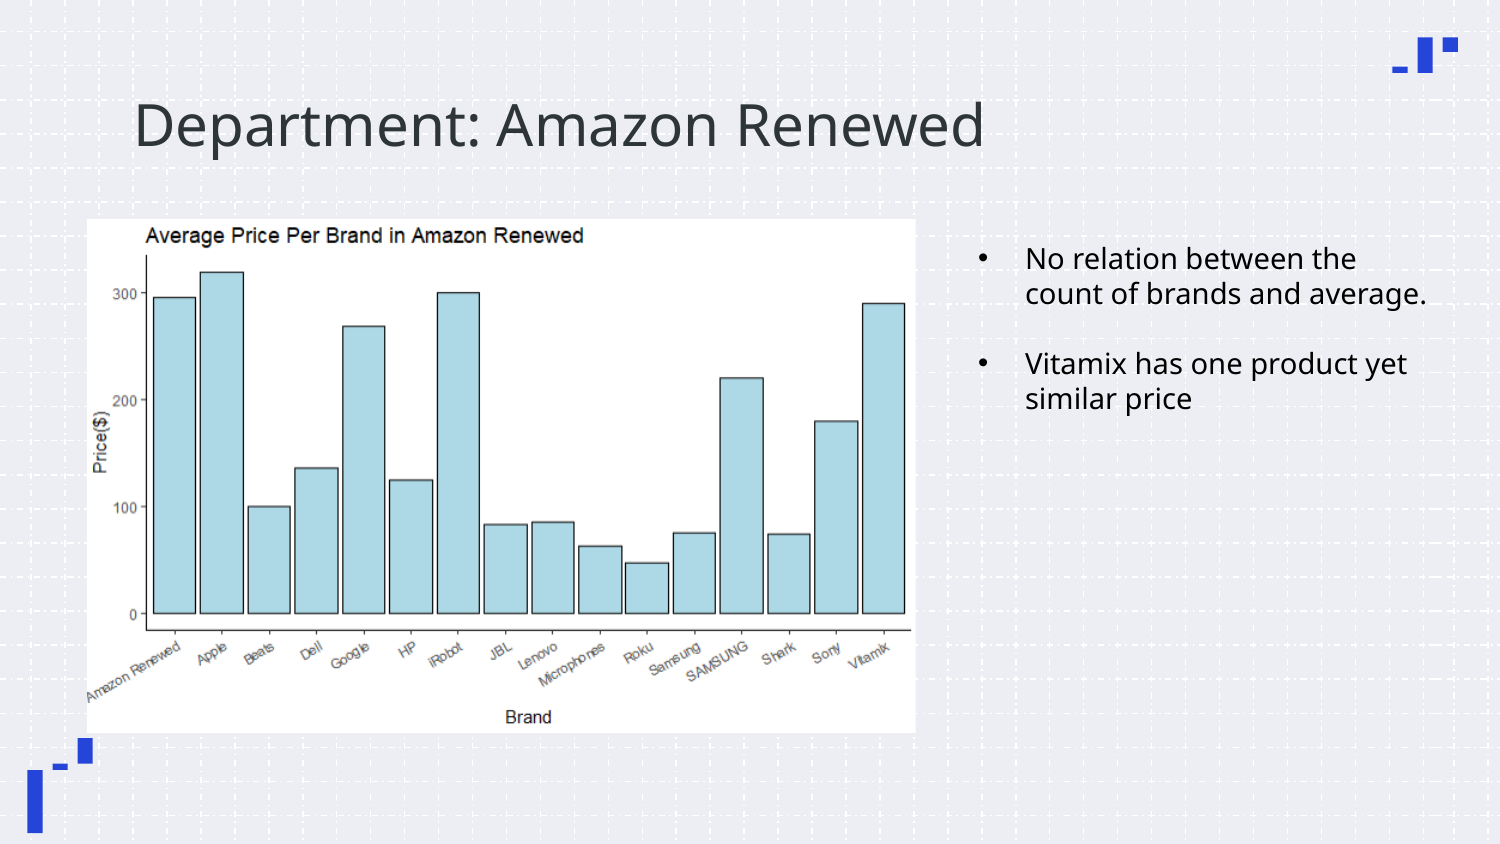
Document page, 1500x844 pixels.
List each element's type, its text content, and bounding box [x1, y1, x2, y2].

title Department: Amazon Renewed [118, 72, 1382, 167]
text_box No relation between the count of brands and average. Vitamix has one product yet similar price [963, 232, 1449, 493]
picture [86, 219, 916, 735]
